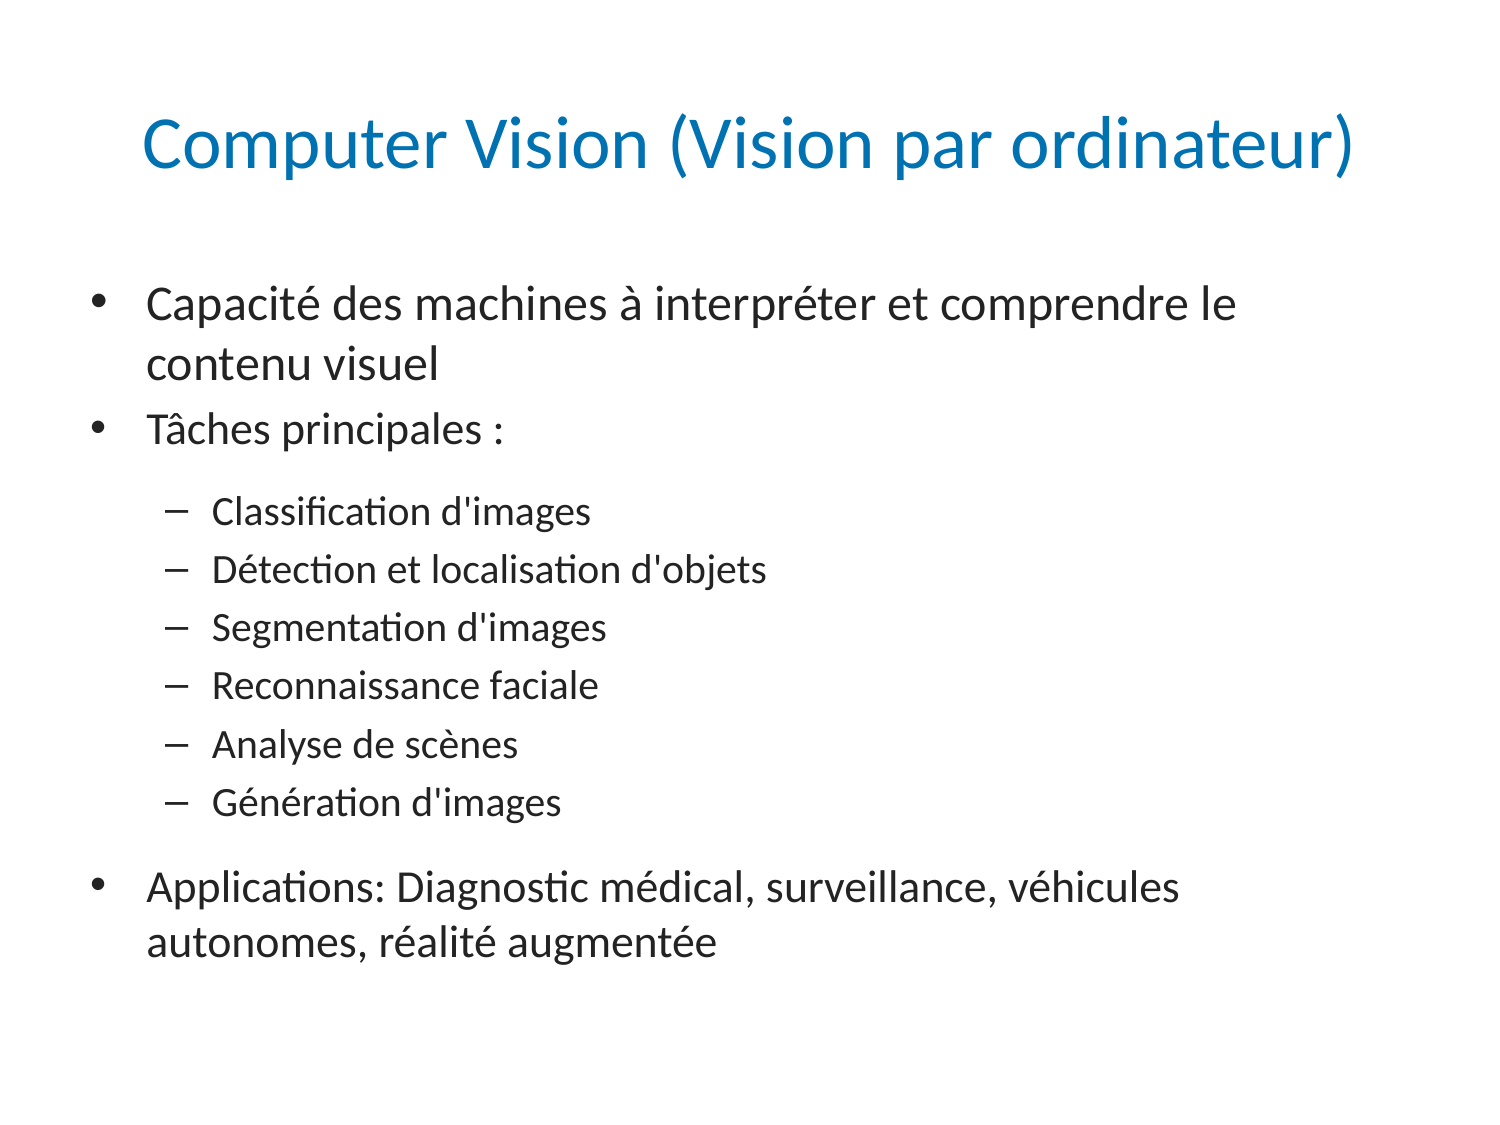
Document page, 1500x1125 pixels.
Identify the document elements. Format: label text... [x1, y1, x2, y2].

title Computer Vision (Vision par ordinateur) [75, 45, 1425, 233]
list Capacité des machines à interpréter et comprendre le contenu visuel Tâches principales : Classification d'images Détection et localisation d'objets Segmentation d'images Reconnaissance faciale Analyse de scènes Génération d'images Applications: Diagnostic médical, surveillance, véhicules autonomes, réalité augmentée [75, 262, 1425, 1005]
